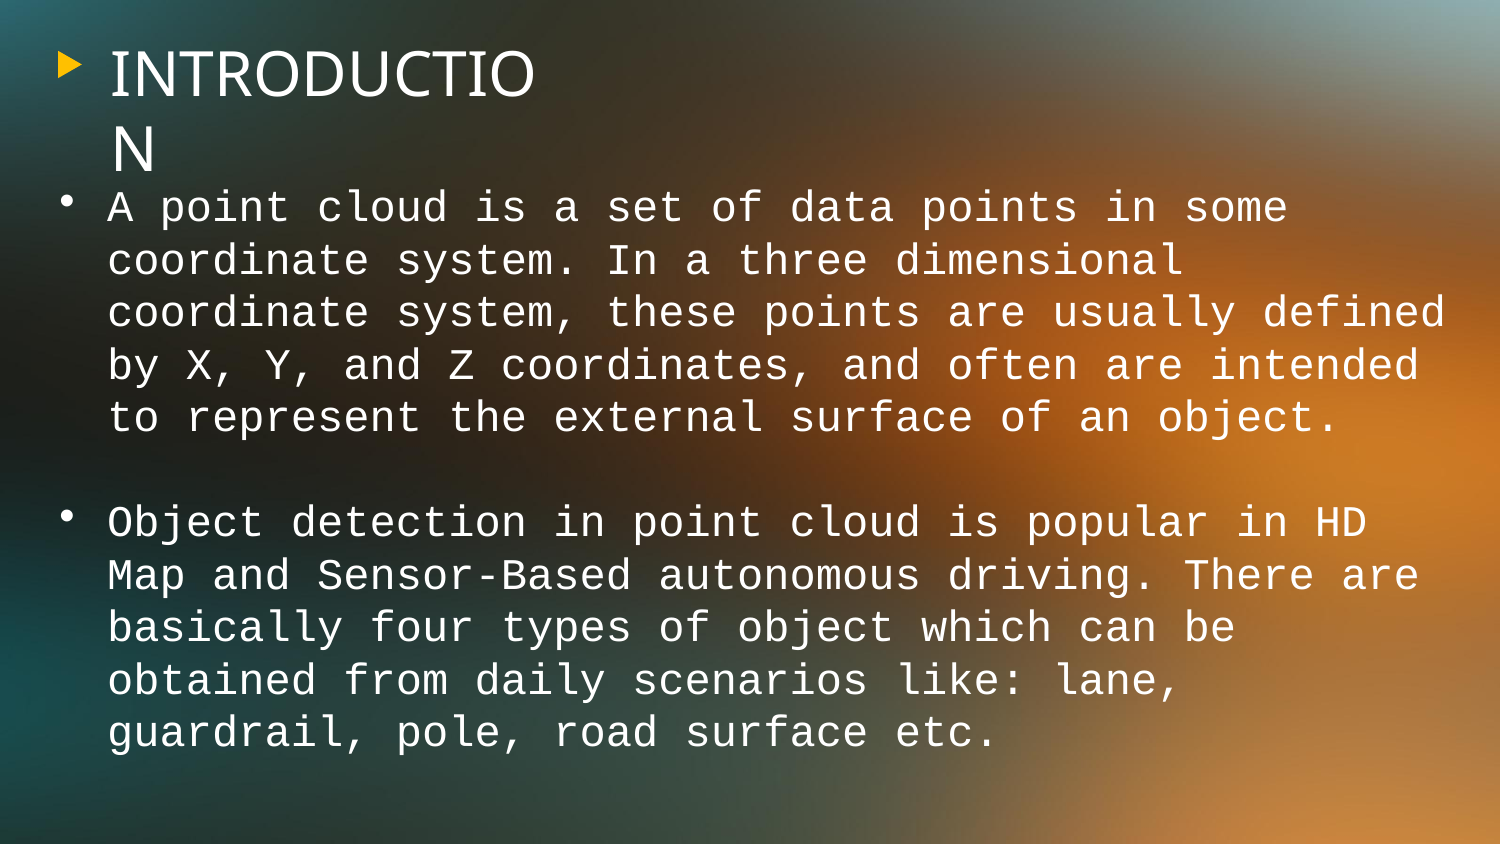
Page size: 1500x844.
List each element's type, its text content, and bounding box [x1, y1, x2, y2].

text_box A point cloud is a set of data points in some coordinate system. In a three dimensional coordinate system, these points are usually defined by X, Y, and Z coordinates, and often are intended to represent the external surface of an object. Object detection in point cloud is popular in HD Map and Sensor-Based autonomous driving. There are basically four types of object which can be obtained from daily scenarios like: lane, guardrail, pole, road surface etc. [39, 172, 1461, 730]
picture [0, 0, 1500, 844]
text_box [57, 28, 577, 101]
